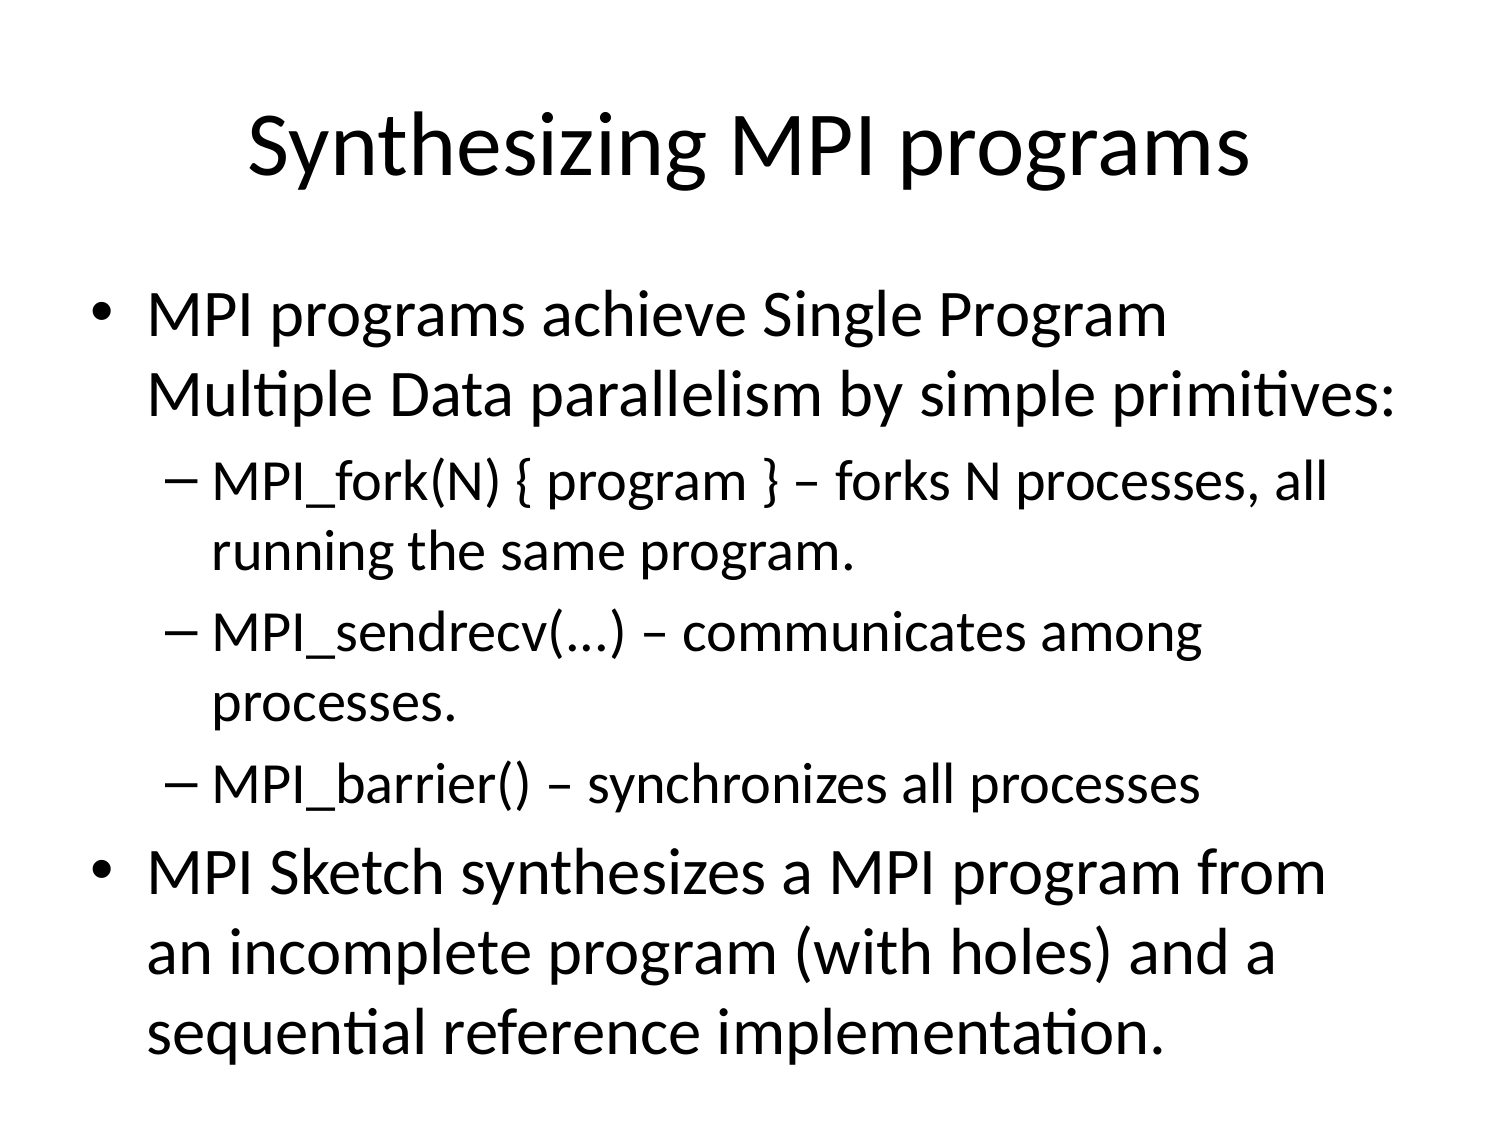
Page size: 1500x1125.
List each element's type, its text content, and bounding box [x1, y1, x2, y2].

title Synthesizing MPI programs [75, 45, 1425, 233]
list MPI programs achieve Single Program Multiple Data parallelism by simple primitives: MPI_fork(N) { program } – forks N processes, all running the same program. MPI_sendrecv(...) – communicates among processes. MPI_barrier() – synchronizes all processes MPI Sketch synthesizes a MPI program from an incomplete program (with holes) and a sequential reference implementation. [75, 262, 1425, 1005]
